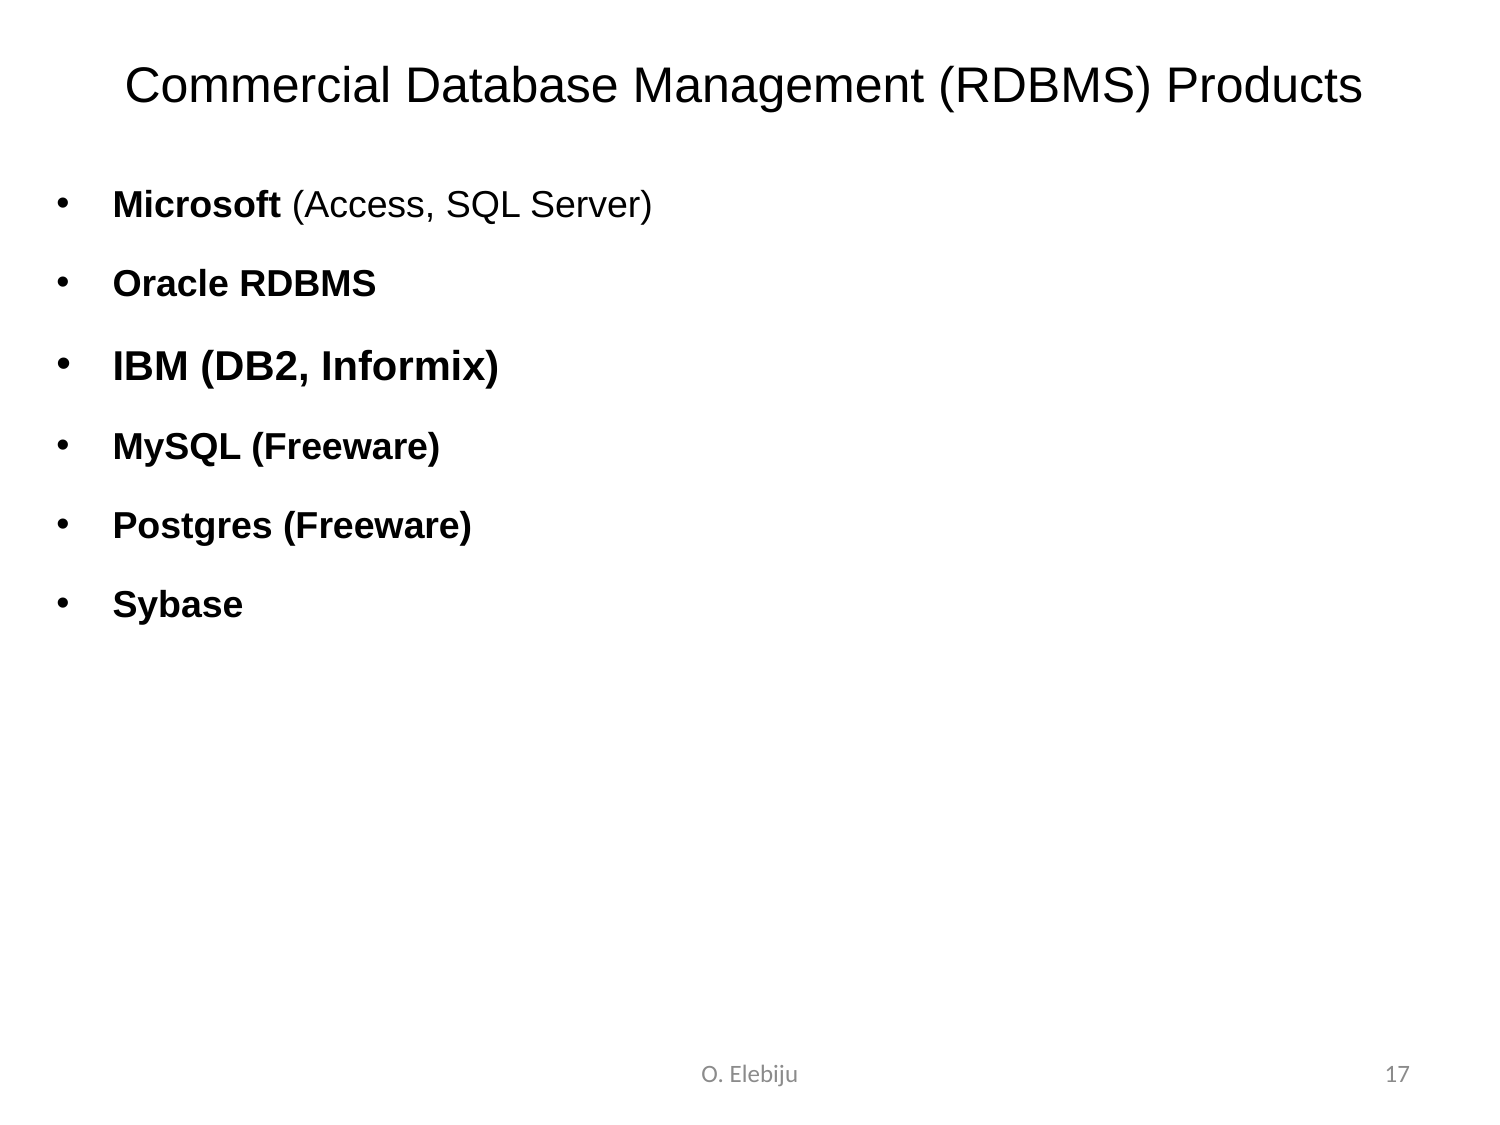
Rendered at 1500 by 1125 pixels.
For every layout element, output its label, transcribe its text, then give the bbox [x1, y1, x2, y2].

footer O. Elebiju [512, 1042, 988, 1103]
slide_number 17 [1074, 1042, 1425, 1103]
list Microsoft (Access, SQL Server) Oracle RDBMS IBM (DB2, Informix) MySQL (Freeware) Postgres (Freeware) Sybase [41, 172, 1447, 1071]
title Commercial Database Management (RDBMS) Products [69, 30, 1420, 135]
